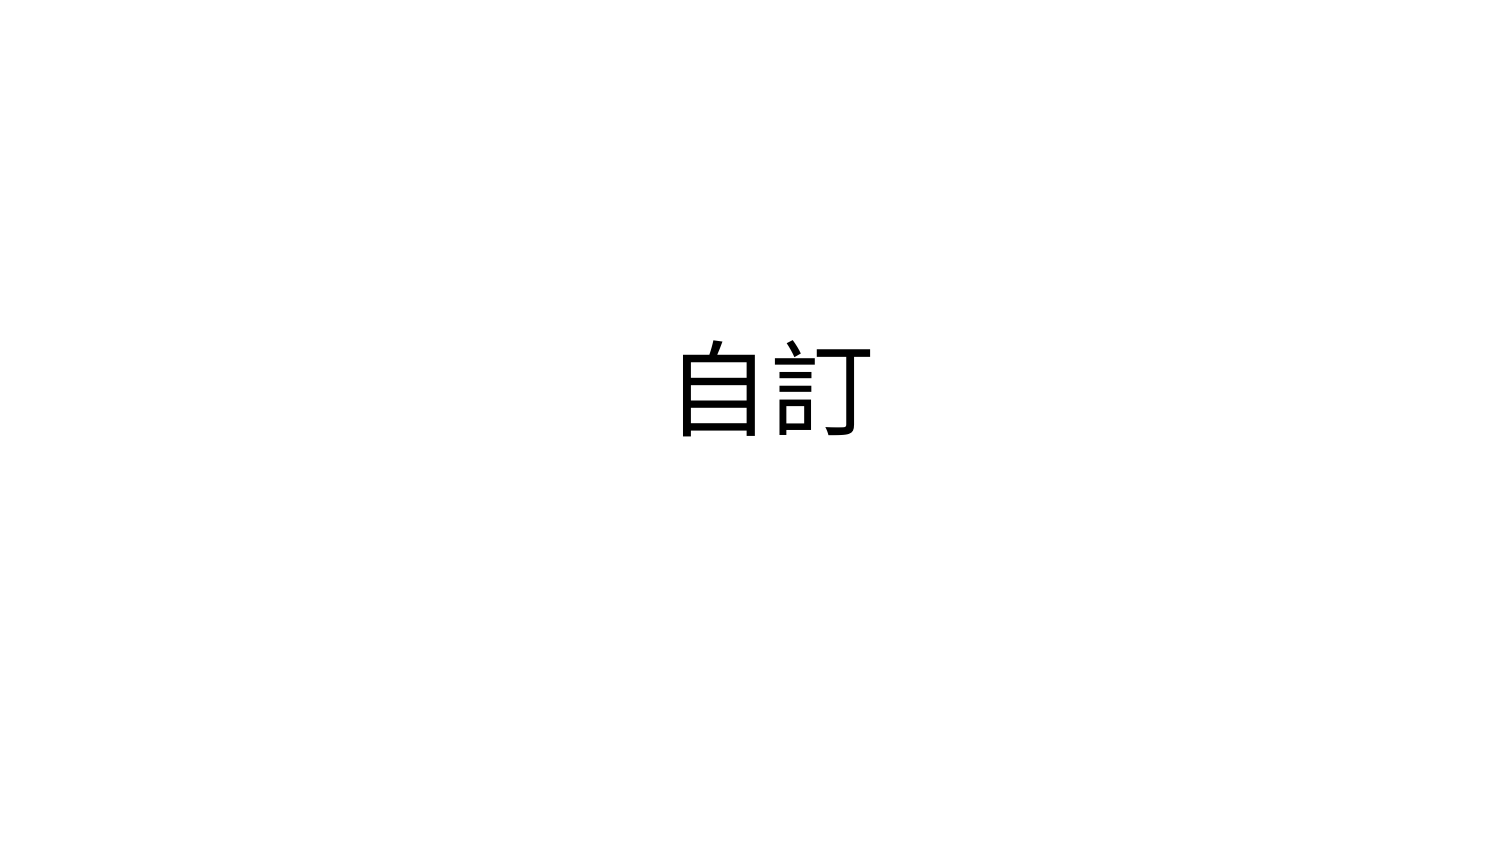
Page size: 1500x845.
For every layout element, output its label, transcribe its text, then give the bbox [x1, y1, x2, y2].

list 自訂 [132, 263, 1408, 510]
